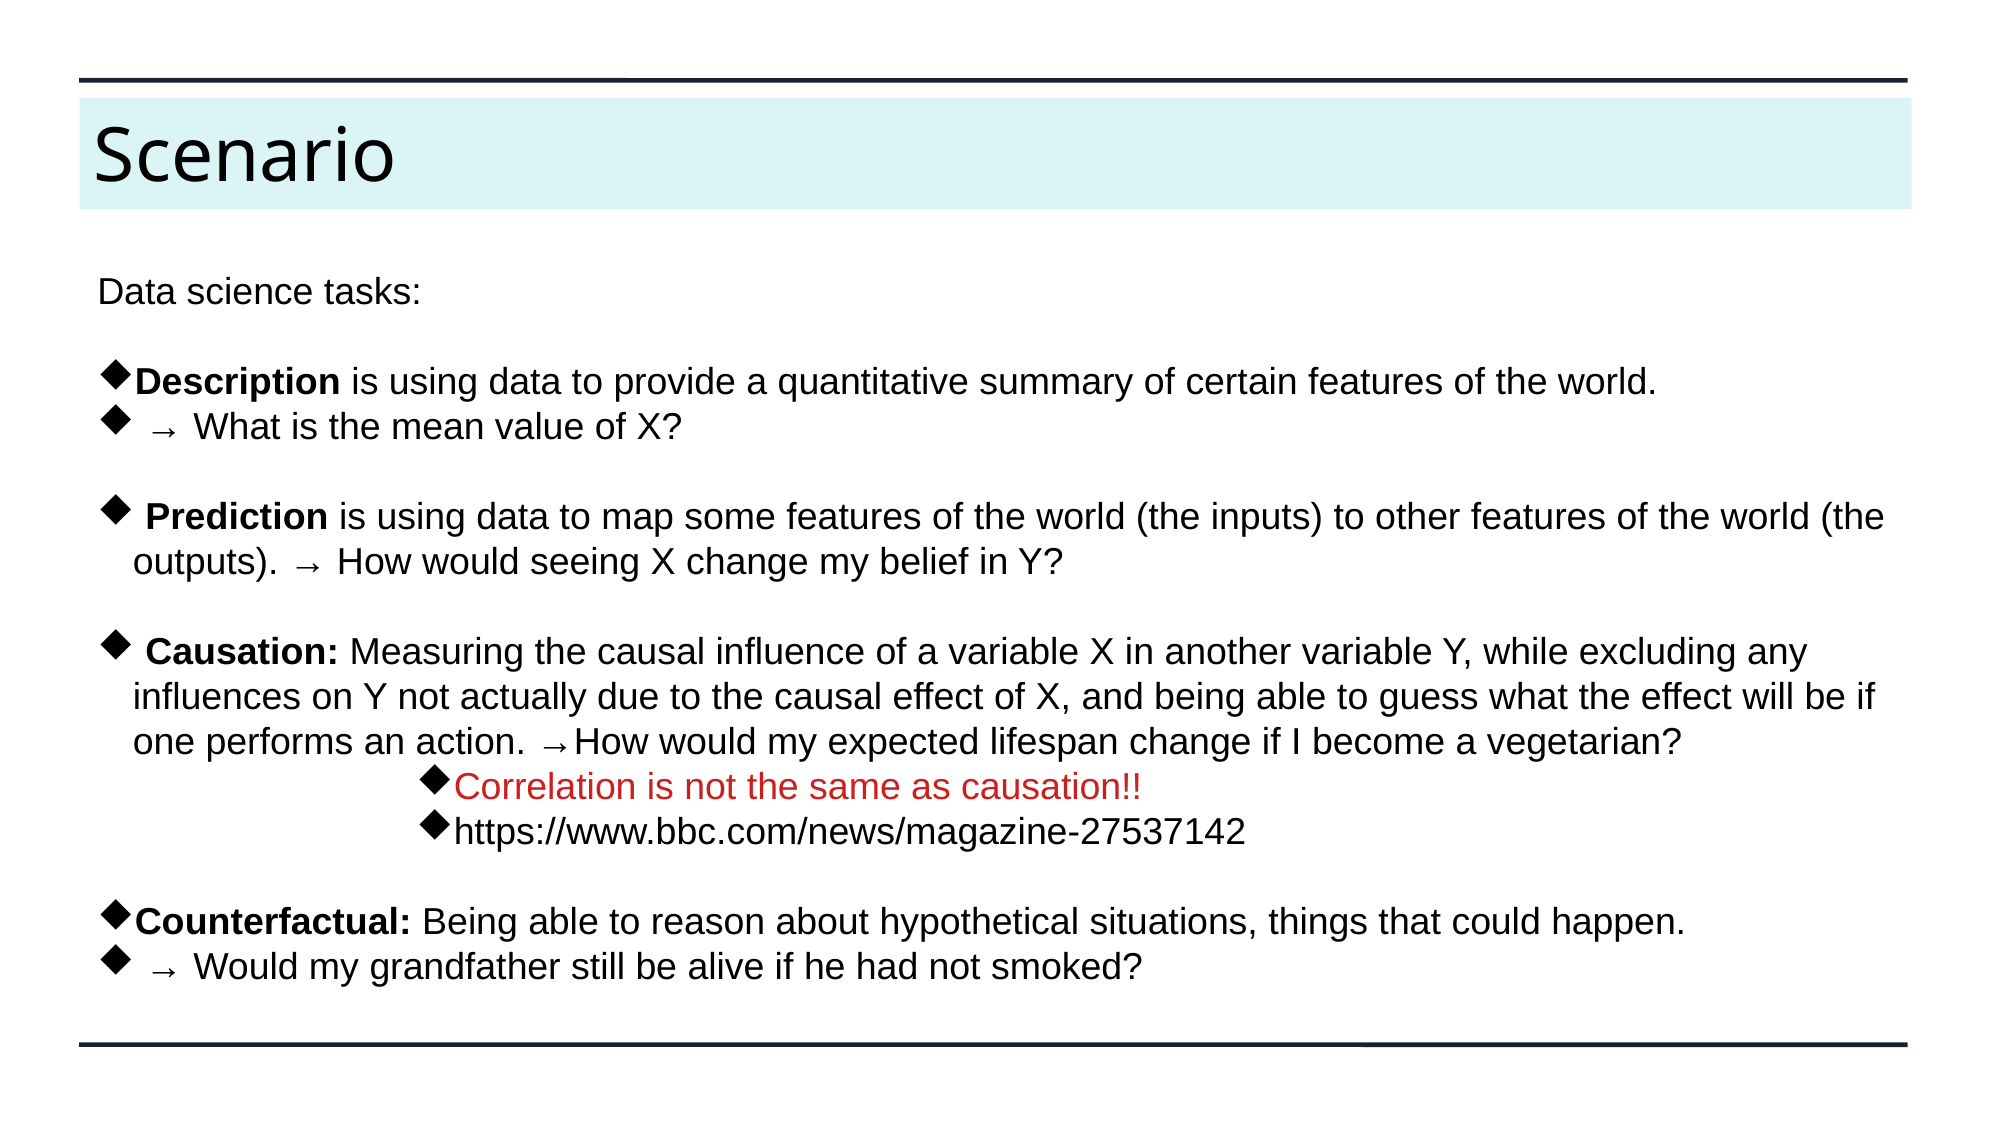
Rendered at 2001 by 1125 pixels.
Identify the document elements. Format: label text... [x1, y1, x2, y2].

text_box Scenario [79, 61, 1824, 242]
text_box [1824, 96, 1914, 211]
text_box Data science tasks: Description is using data to provide a quantitative summary of certain features of the world. → What is the mean value of X? Prediction is using data to map some features of the world (the inputs) to other features of the world (the outputs). → How would seeing X change my belief in Y? Causation: Measuring the causal influence of a variable X in another variable Y, while excluding any influences on Y not actually due to the causal effect of X, and being able to guess what the effect will be if one performs an action. →How would my expected lifespan change if I become a vegetarian? Correlation is not the same as causation!! https://www.bbc.com/news/magazine-27537142 Counterfactual: Being able to reason about hypothetical situations, things that could happen. → Would my grandfather still be alive if he had not smoked? [82, 259, 1914, 947]
